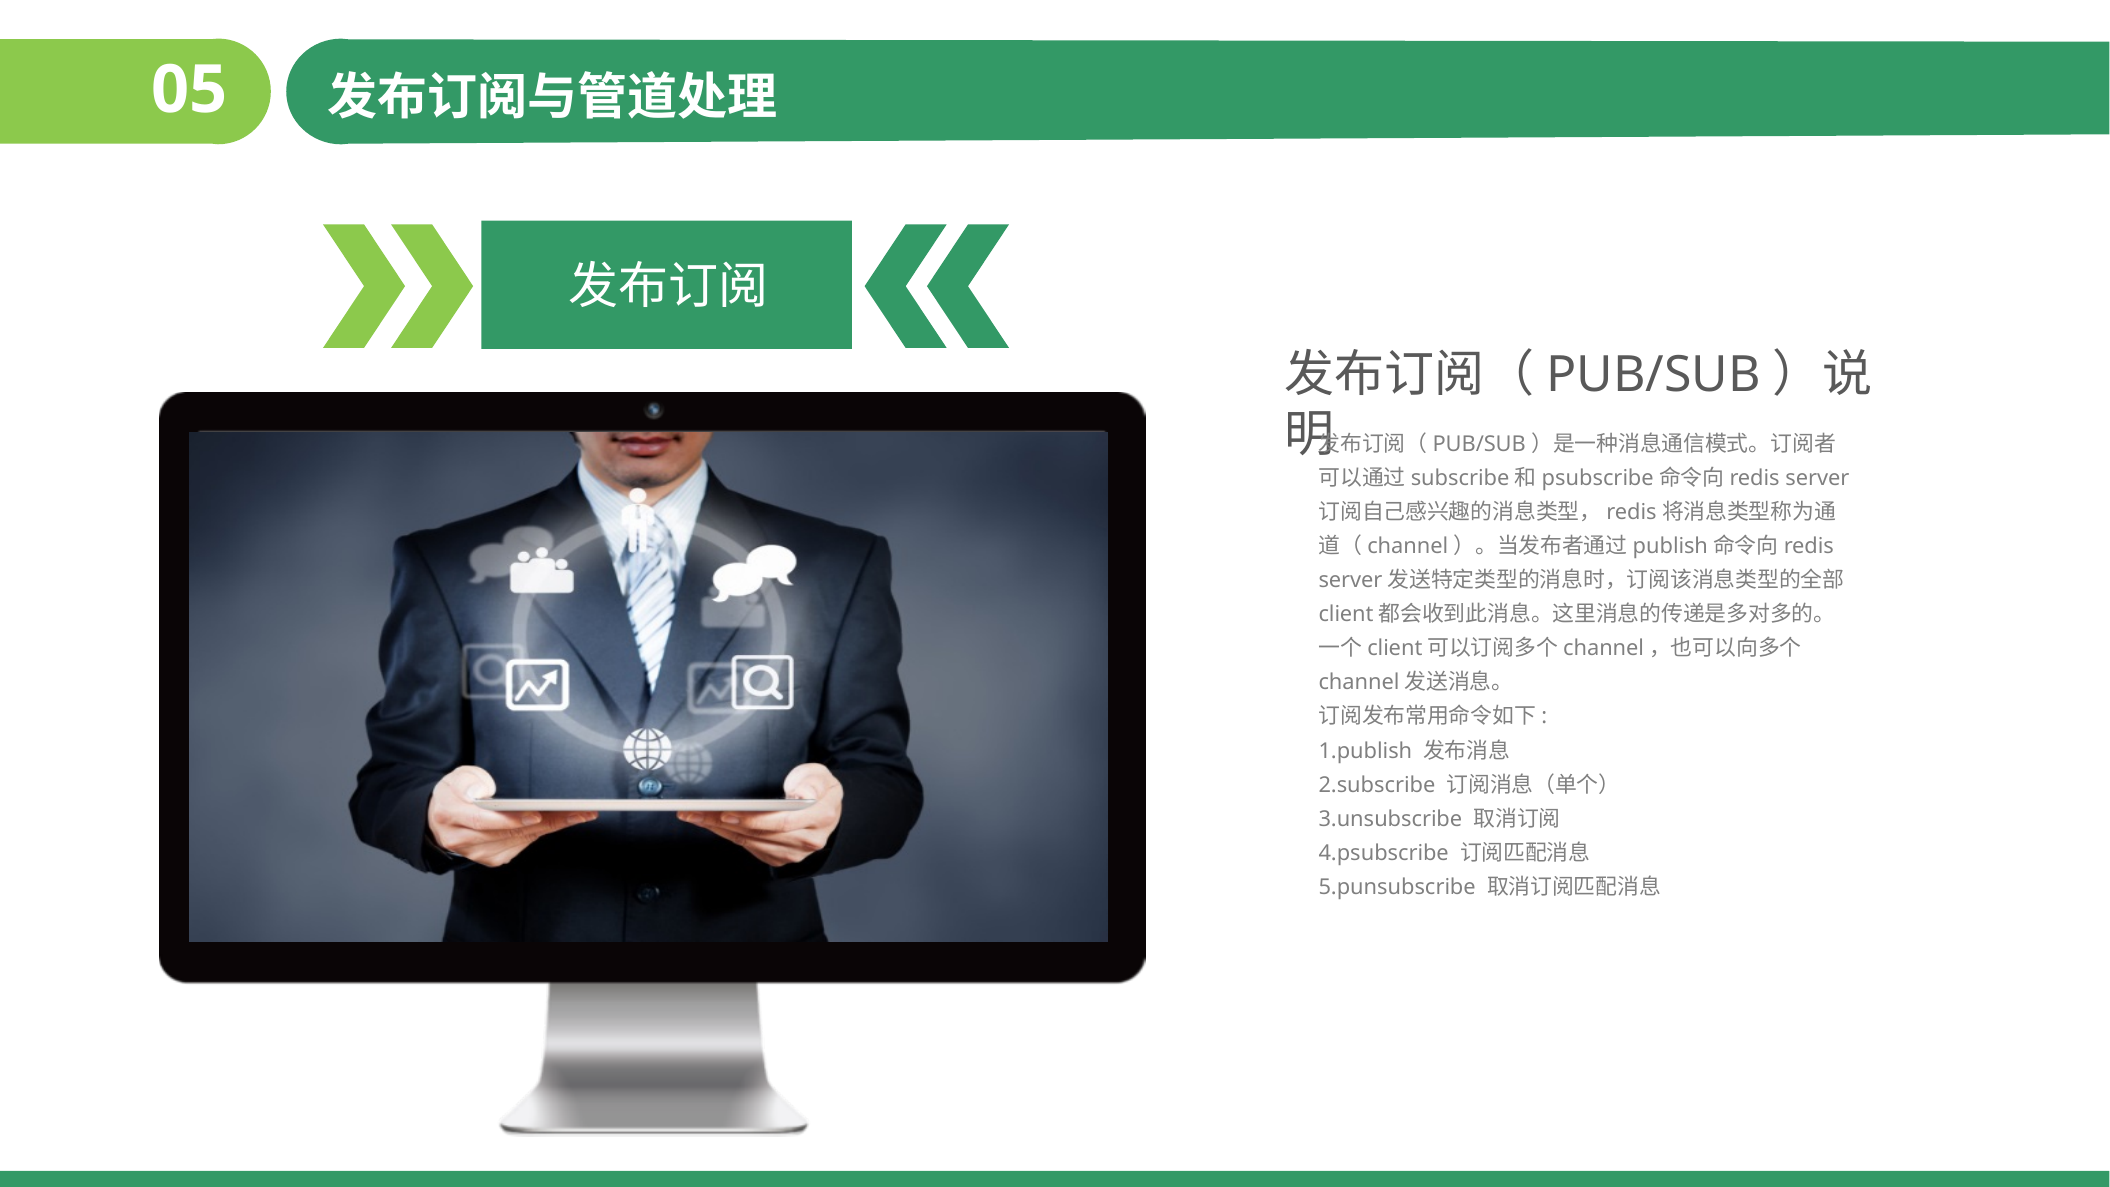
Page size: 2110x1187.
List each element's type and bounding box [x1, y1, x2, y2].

text_box [0, 38, 2110, 1187]
